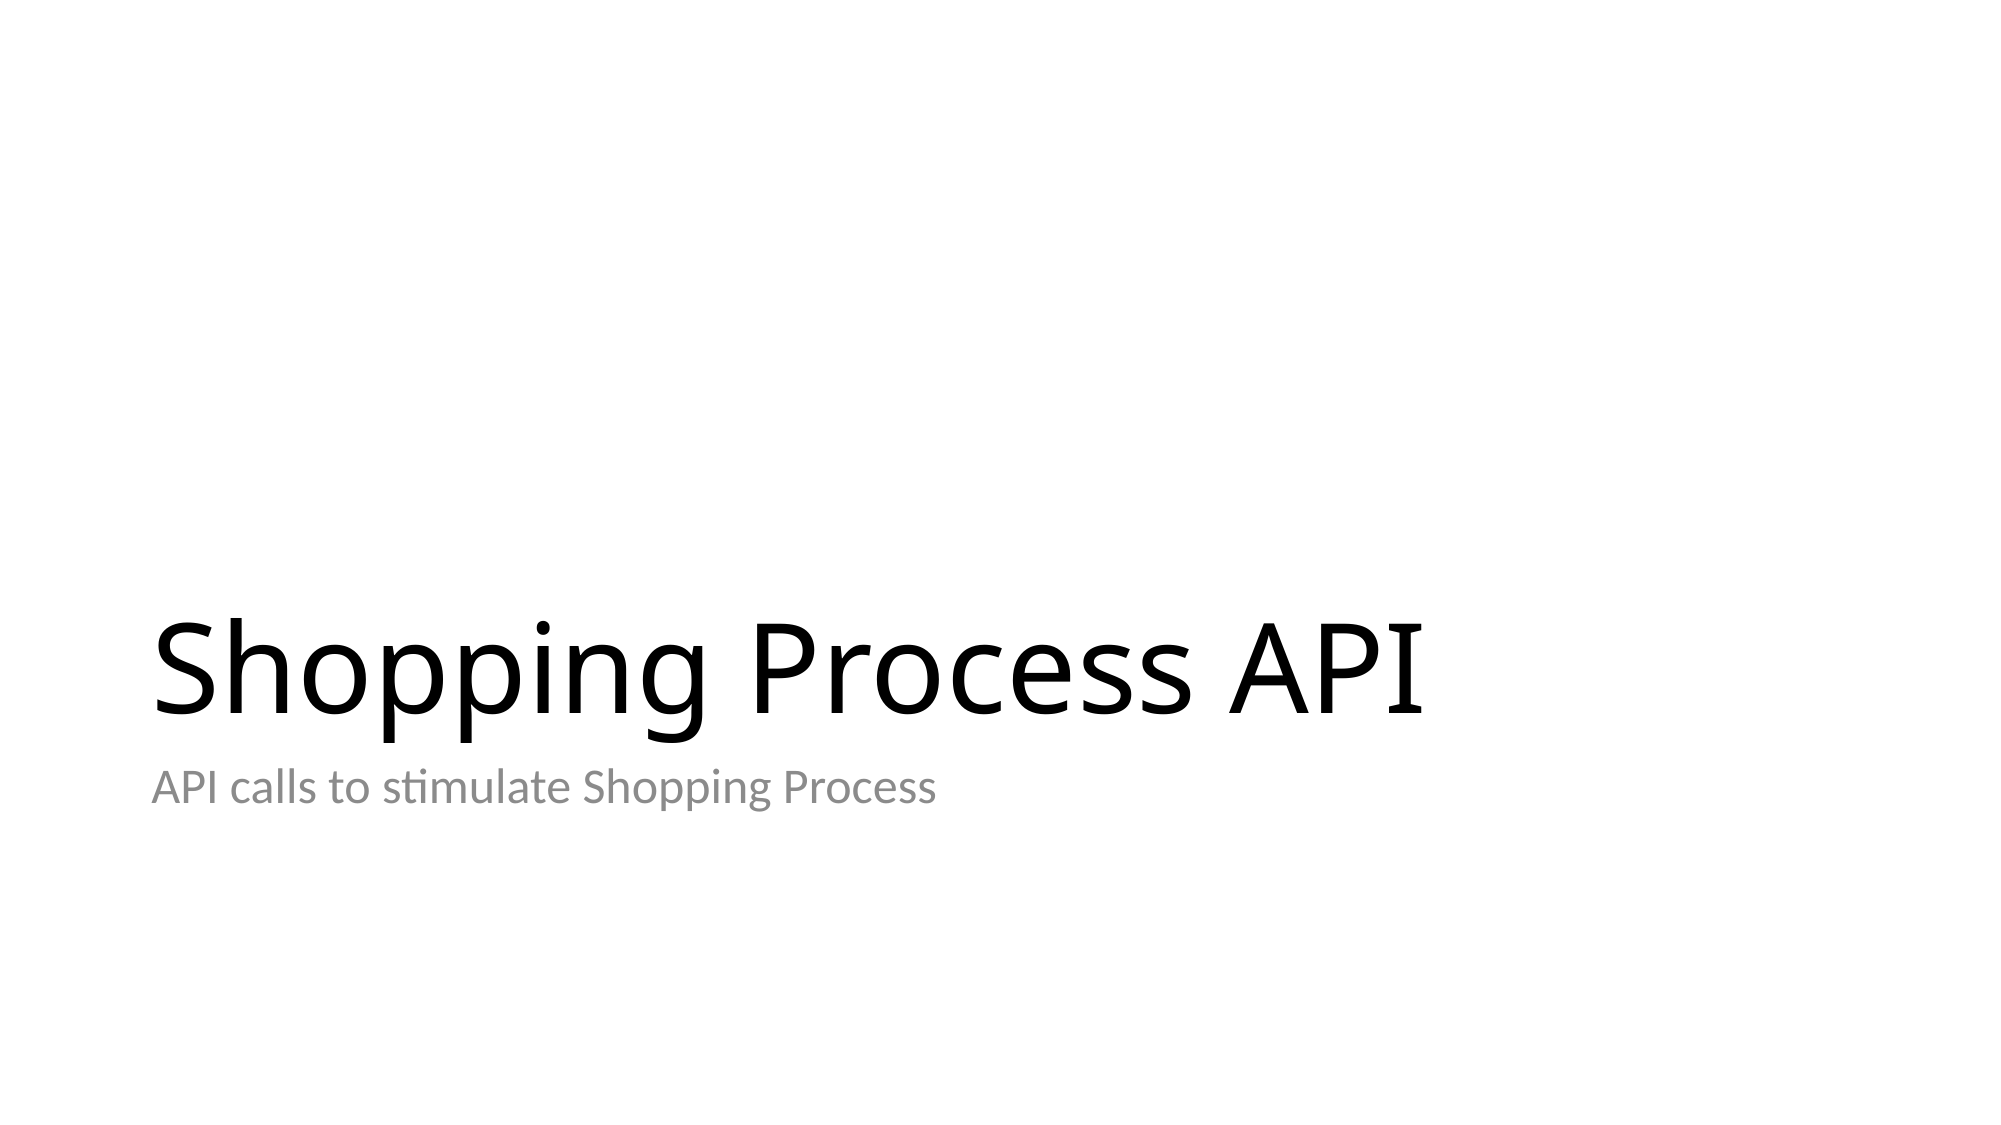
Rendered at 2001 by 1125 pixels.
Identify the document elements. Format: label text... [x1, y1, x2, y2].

list API calls to stimulate Shopping Process [136, 752, 1862, 999]
title Shopping Process API [136, 280, 1862, 749]
